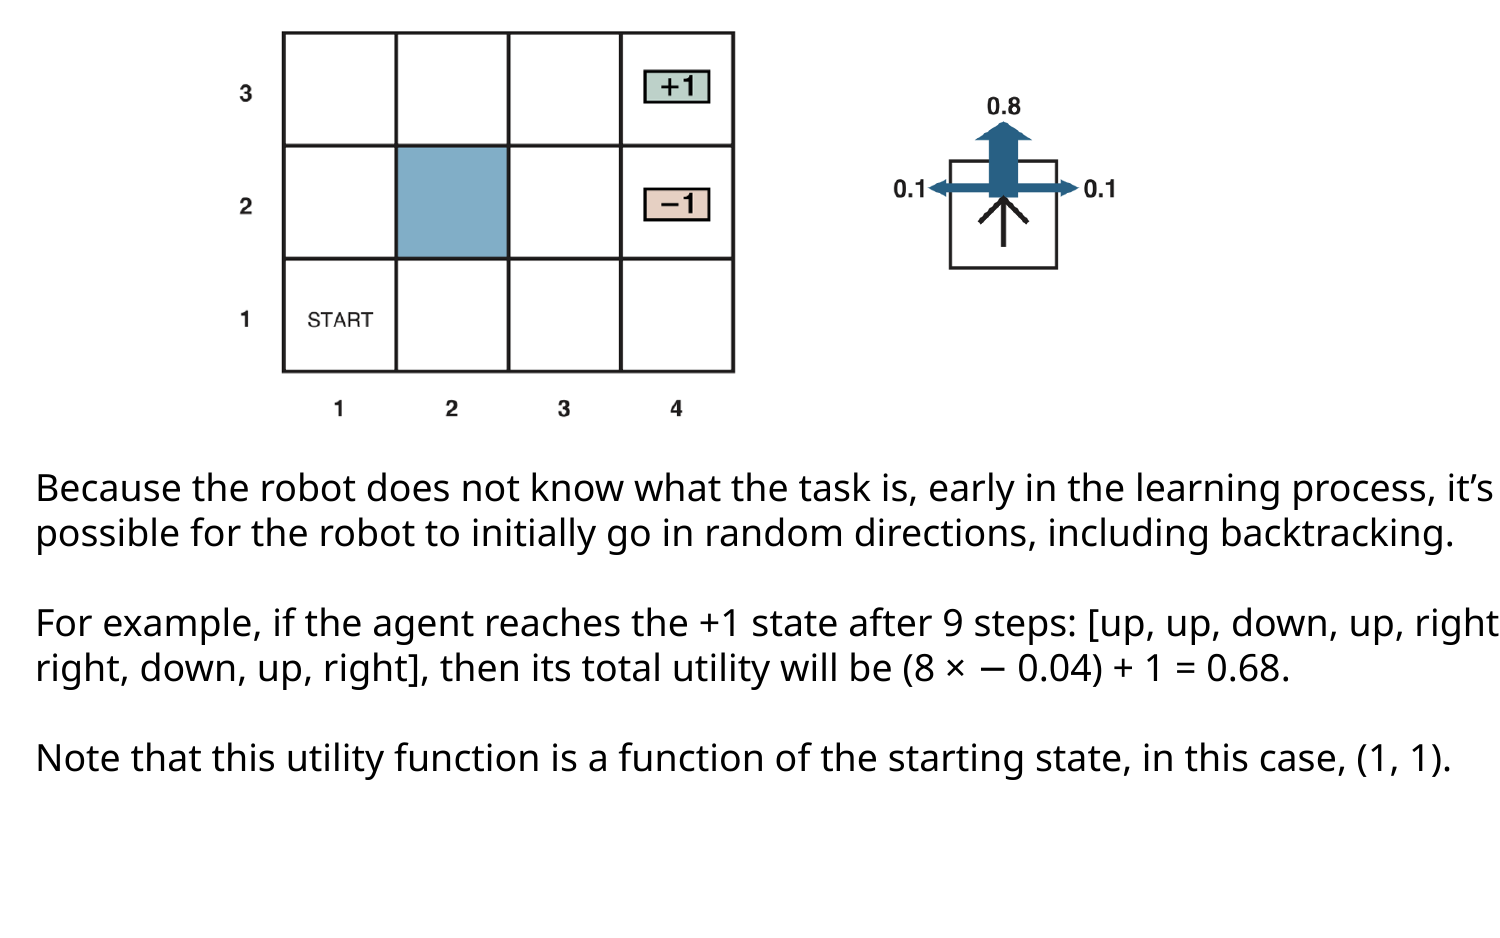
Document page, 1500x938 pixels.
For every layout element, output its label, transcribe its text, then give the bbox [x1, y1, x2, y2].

text_box Because the robot does not know what the task is, early in the learning process, it’s possible for the robot to initially go in random directions, including backtracking. For example, if the agent reaches the +1 state after 9 steps: [up, up, down, up, right, right, down, up, right], then its total utility will be (8 × − 0.04) + 1 = 0.68. Note that this utility function is a function of the starting state, in this case, (1, 1). [20, 456, 1500, 877]
picture [204, 0, 1296, 460]
